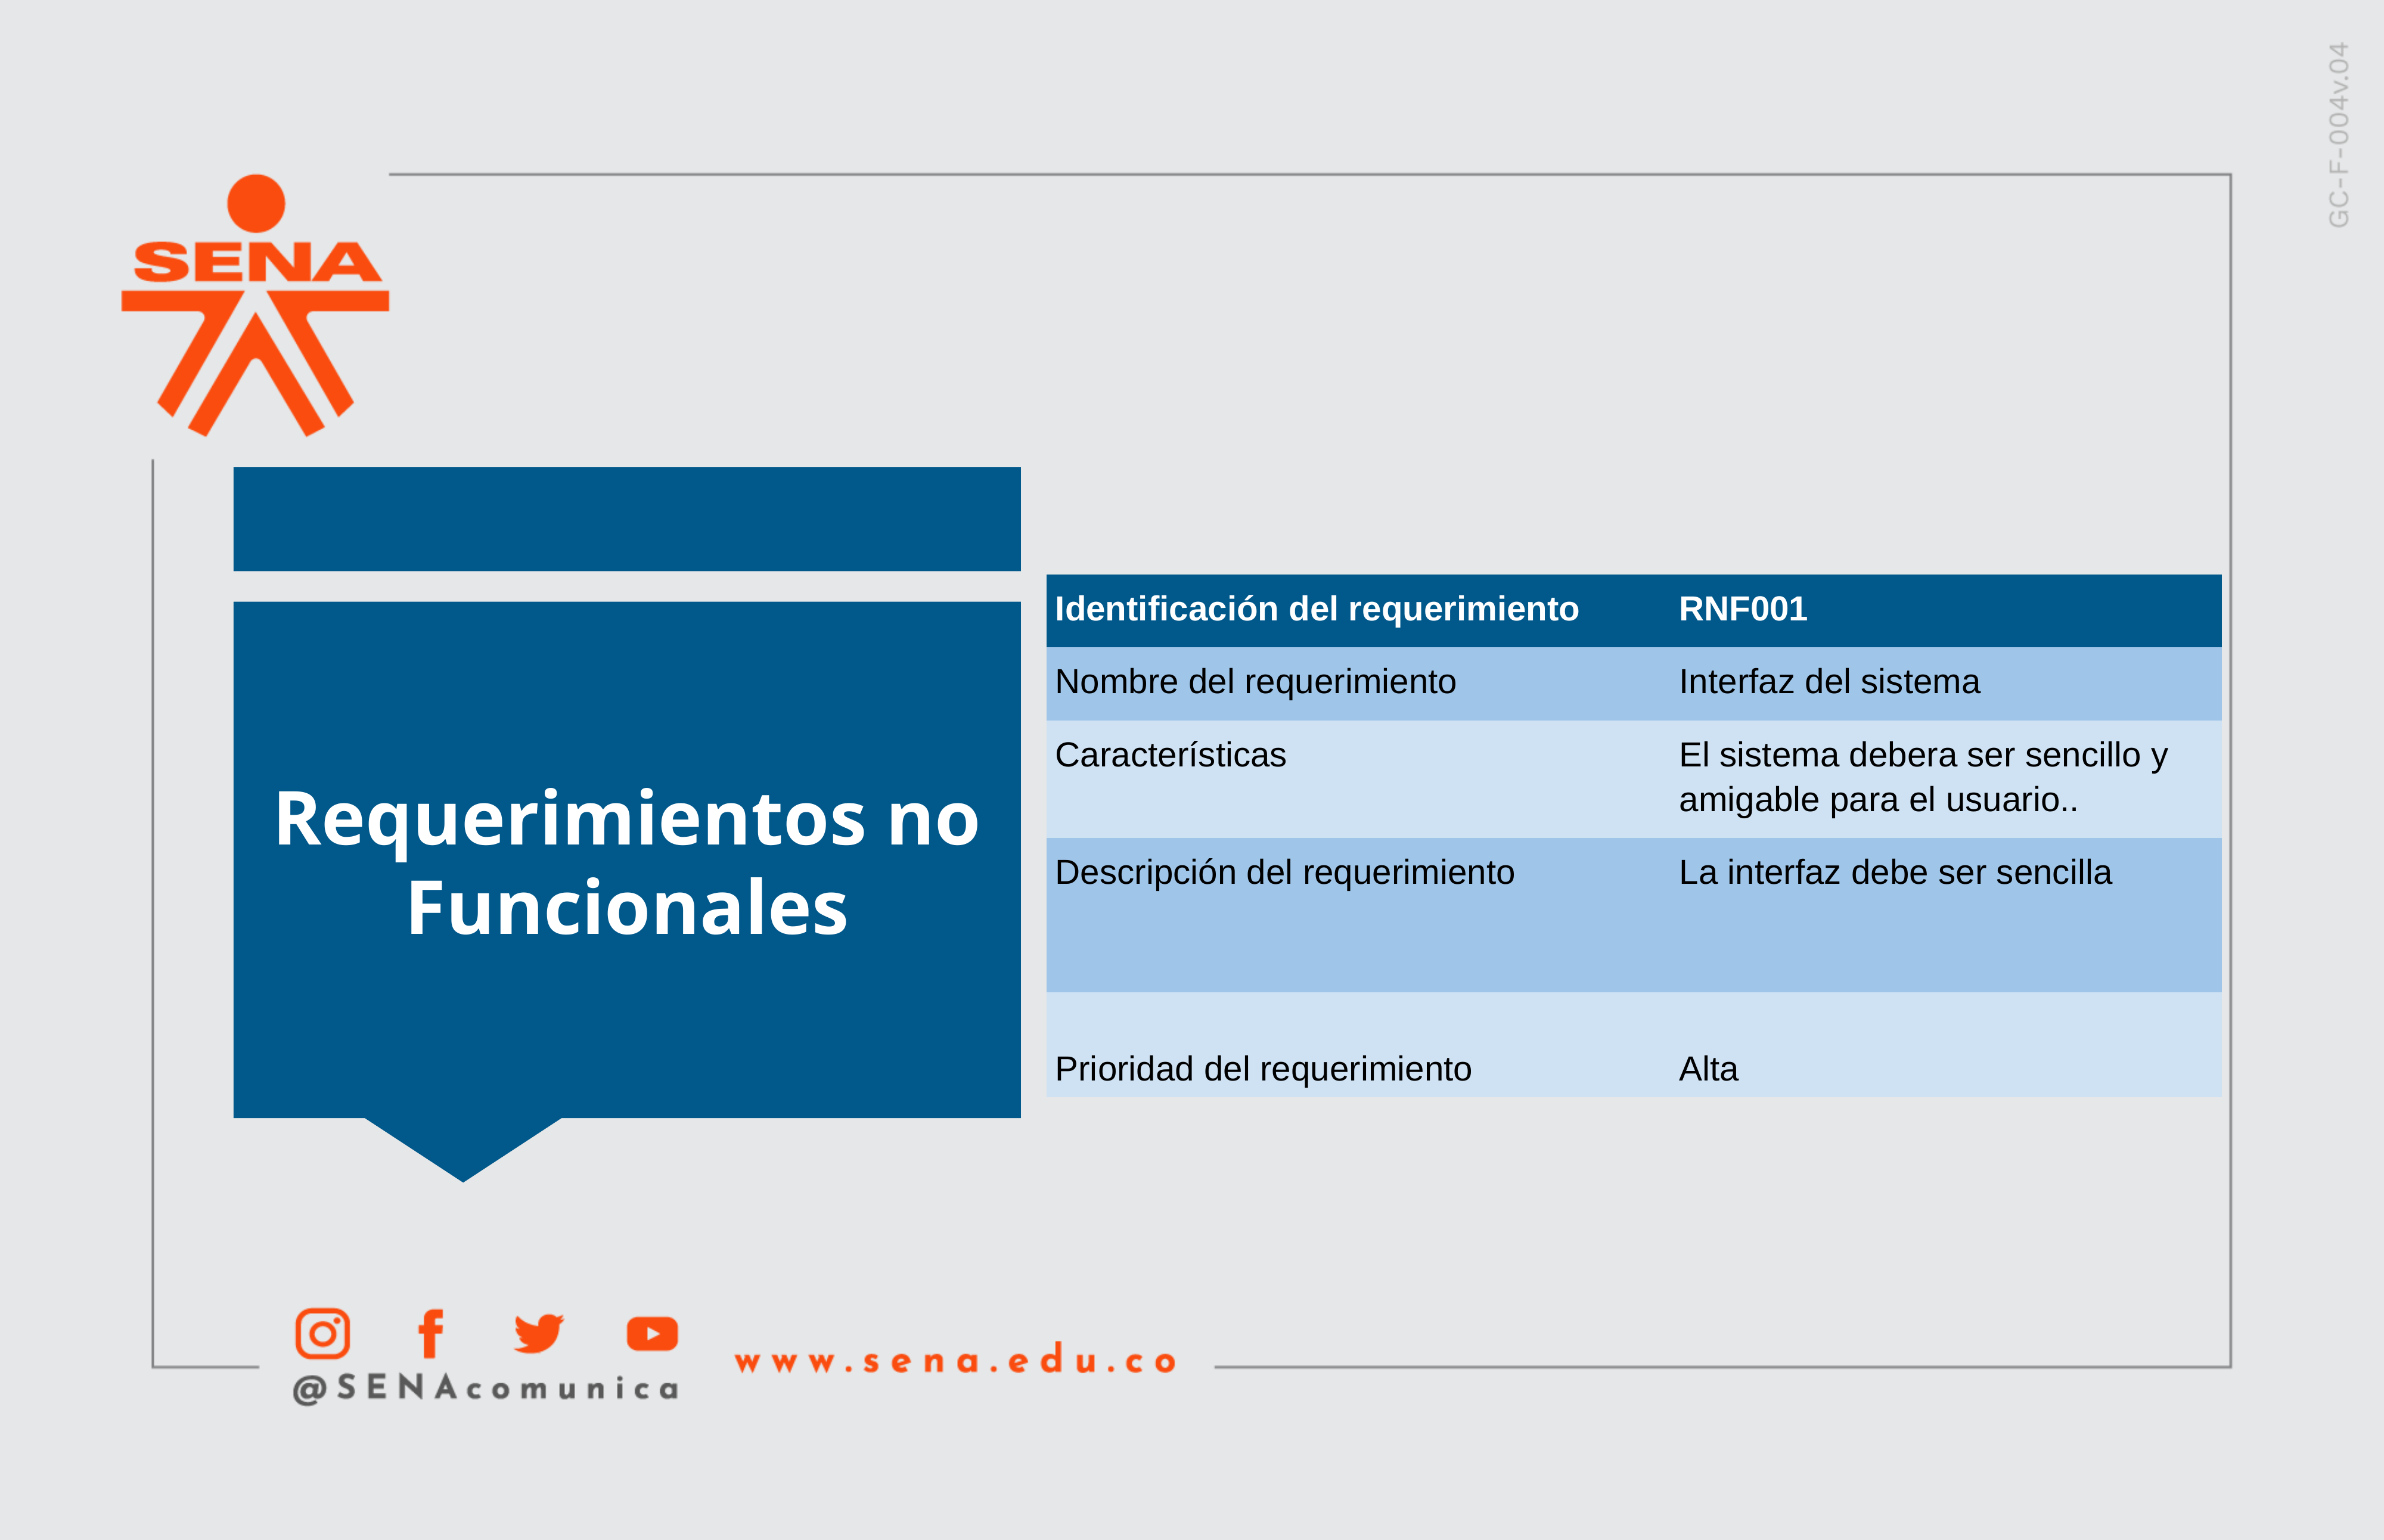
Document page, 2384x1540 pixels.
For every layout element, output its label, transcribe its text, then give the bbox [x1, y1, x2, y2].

table_header RNF001 [1671, 575, 2222, 647]
table_cell Descripción del requerimiento [1047, 838, 1671, 992]
table_cell La interfaz debe ser sencilla [1671, 838, 2222, 992]
table_header Identificación del requerimiento [1047, 575, 1671, 647]
table_cell [1047, 992, 1671, 1035]
table_cell Interfaz del sistema [1671, 647, 2222, 721]
table_cell Prioridad del requerimiento [1047, 1035, 1671, 1097]
table_cell Características [1047, 721, 1671, 838]
table_cell Nombre del requerimiento [1047, 647, 1671, 721]
table_cell Alta [1671, 1035, 2222, 1097]
table_cell [1671, 992, 2222, 1035]
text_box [233, 467, 1022, 1119]
table_cell El sistema debera ser sencillo y amigable para el usuario.. [1671, 721, 2222, 838]
picture [0, 0, 2384, 1540]
